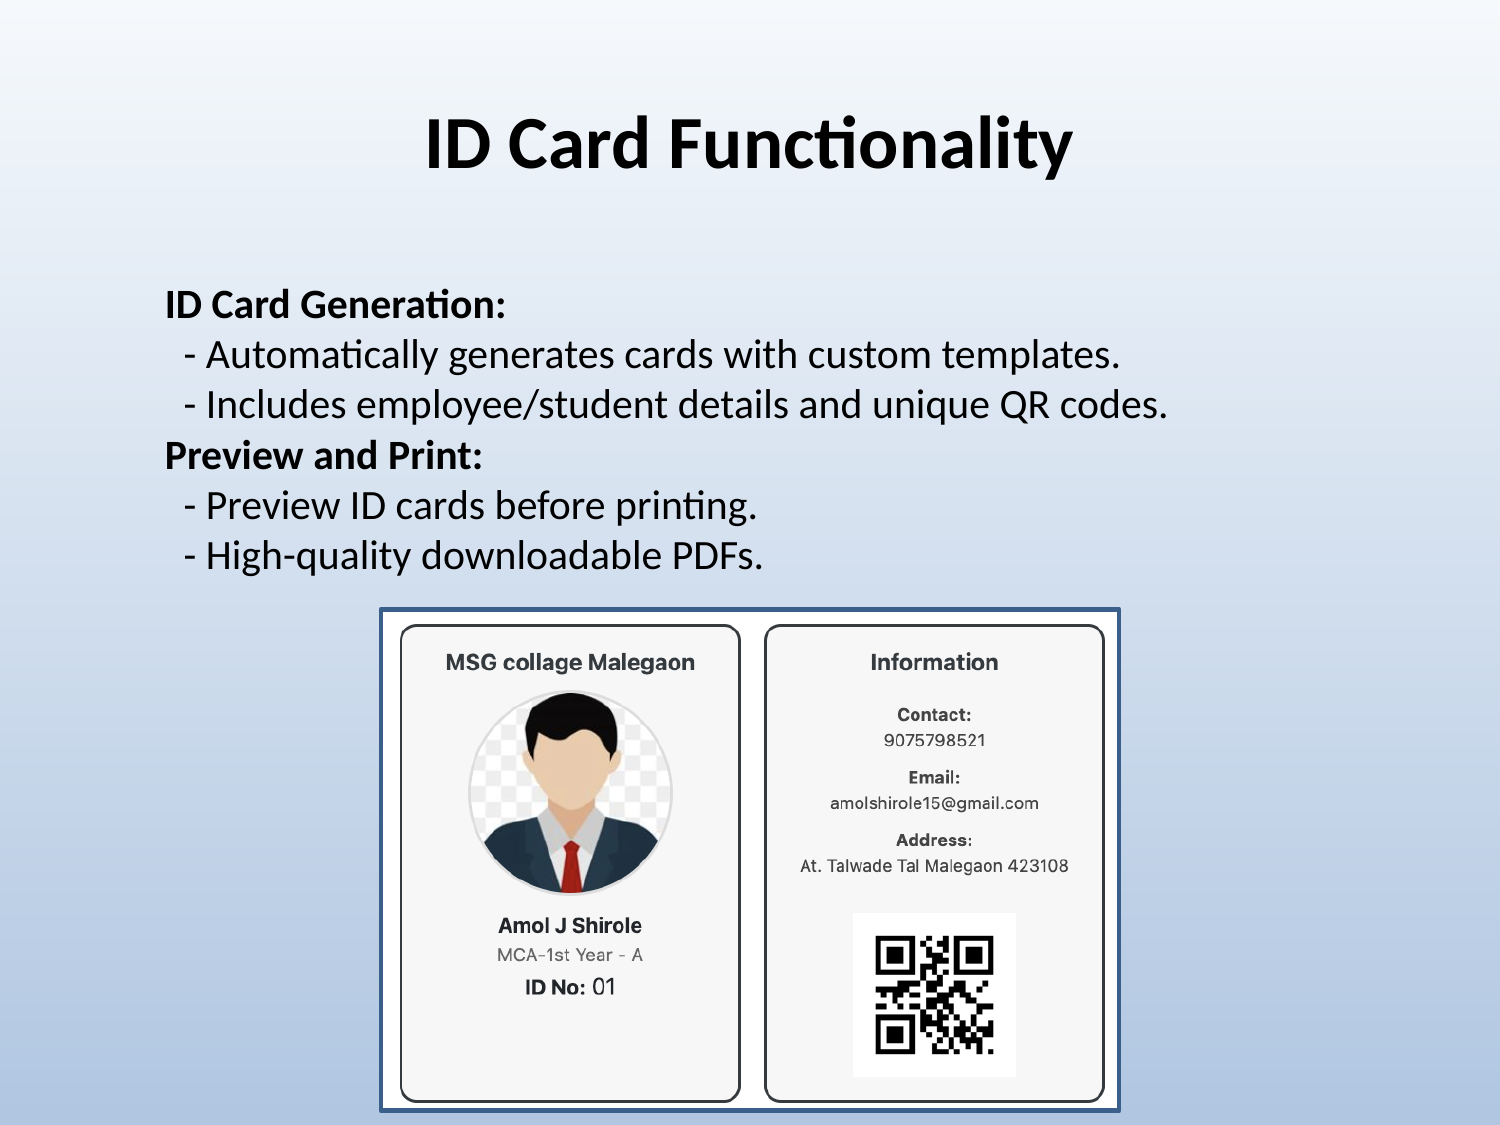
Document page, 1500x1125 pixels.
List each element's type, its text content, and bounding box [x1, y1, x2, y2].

title ID Card Functionality [75, 45, 1425, 233]
text_box ID Card Generation: - Automatically generates cards with custom templates. - Includes employee/student details and unique QR codes. Preview and Print: - Preview ID cards before printing. - High-quality downloadable PDFs. [149, 224, 1350, 585]
picture [382, 611, 1118, 1109]
